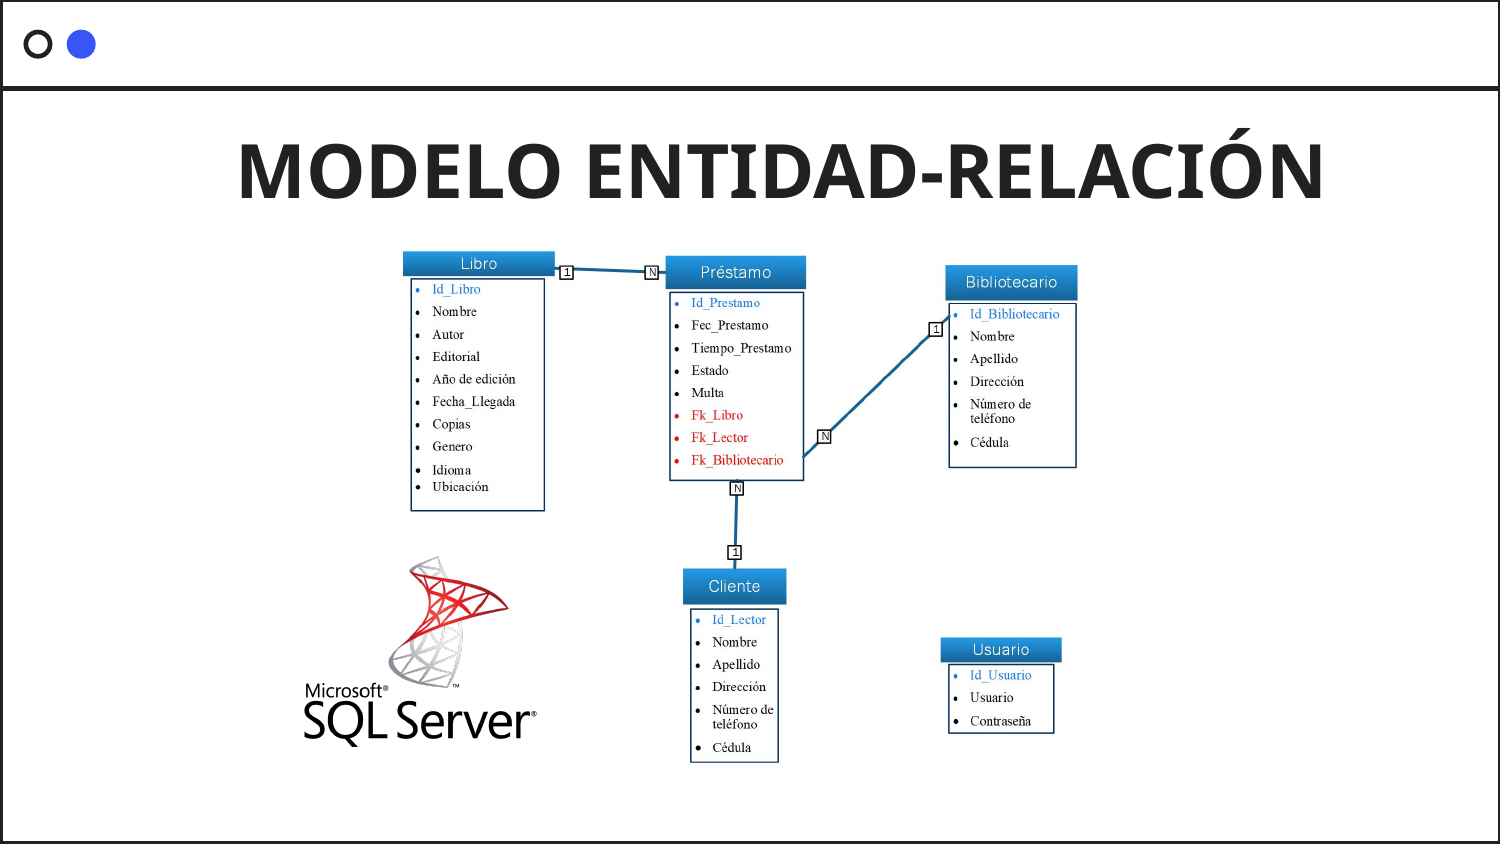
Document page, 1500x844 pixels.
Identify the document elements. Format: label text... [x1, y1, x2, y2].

picture [302, 248, 1079, 763]
text_box MODELO ENTIDAD-RELACIÓN [220, 115, 1382, 221]
